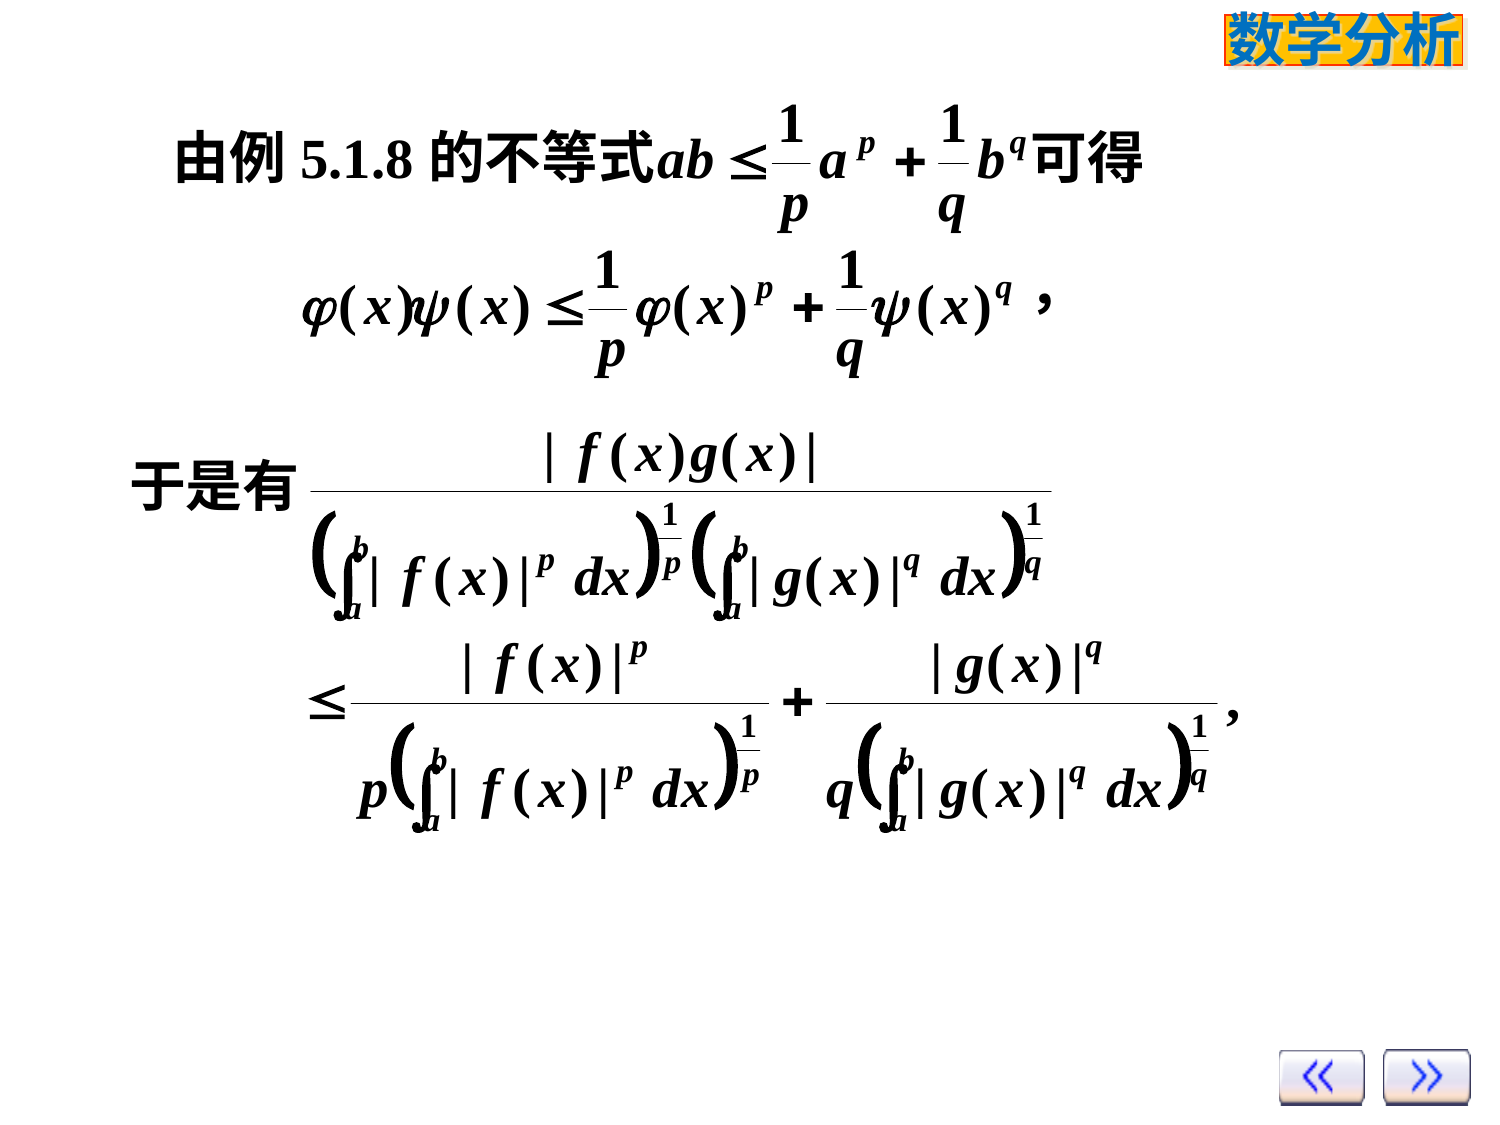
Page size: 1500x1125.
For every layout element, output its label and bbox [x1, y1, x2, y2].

text_box [0, 0, 1500, 75]
text_box [58, 93, 1243, 395]
picture [1383, 1049, 1471, 1106]
text_box [128, 421, 1243, 838]
picture [1279, 1050, 1365, 1106]
